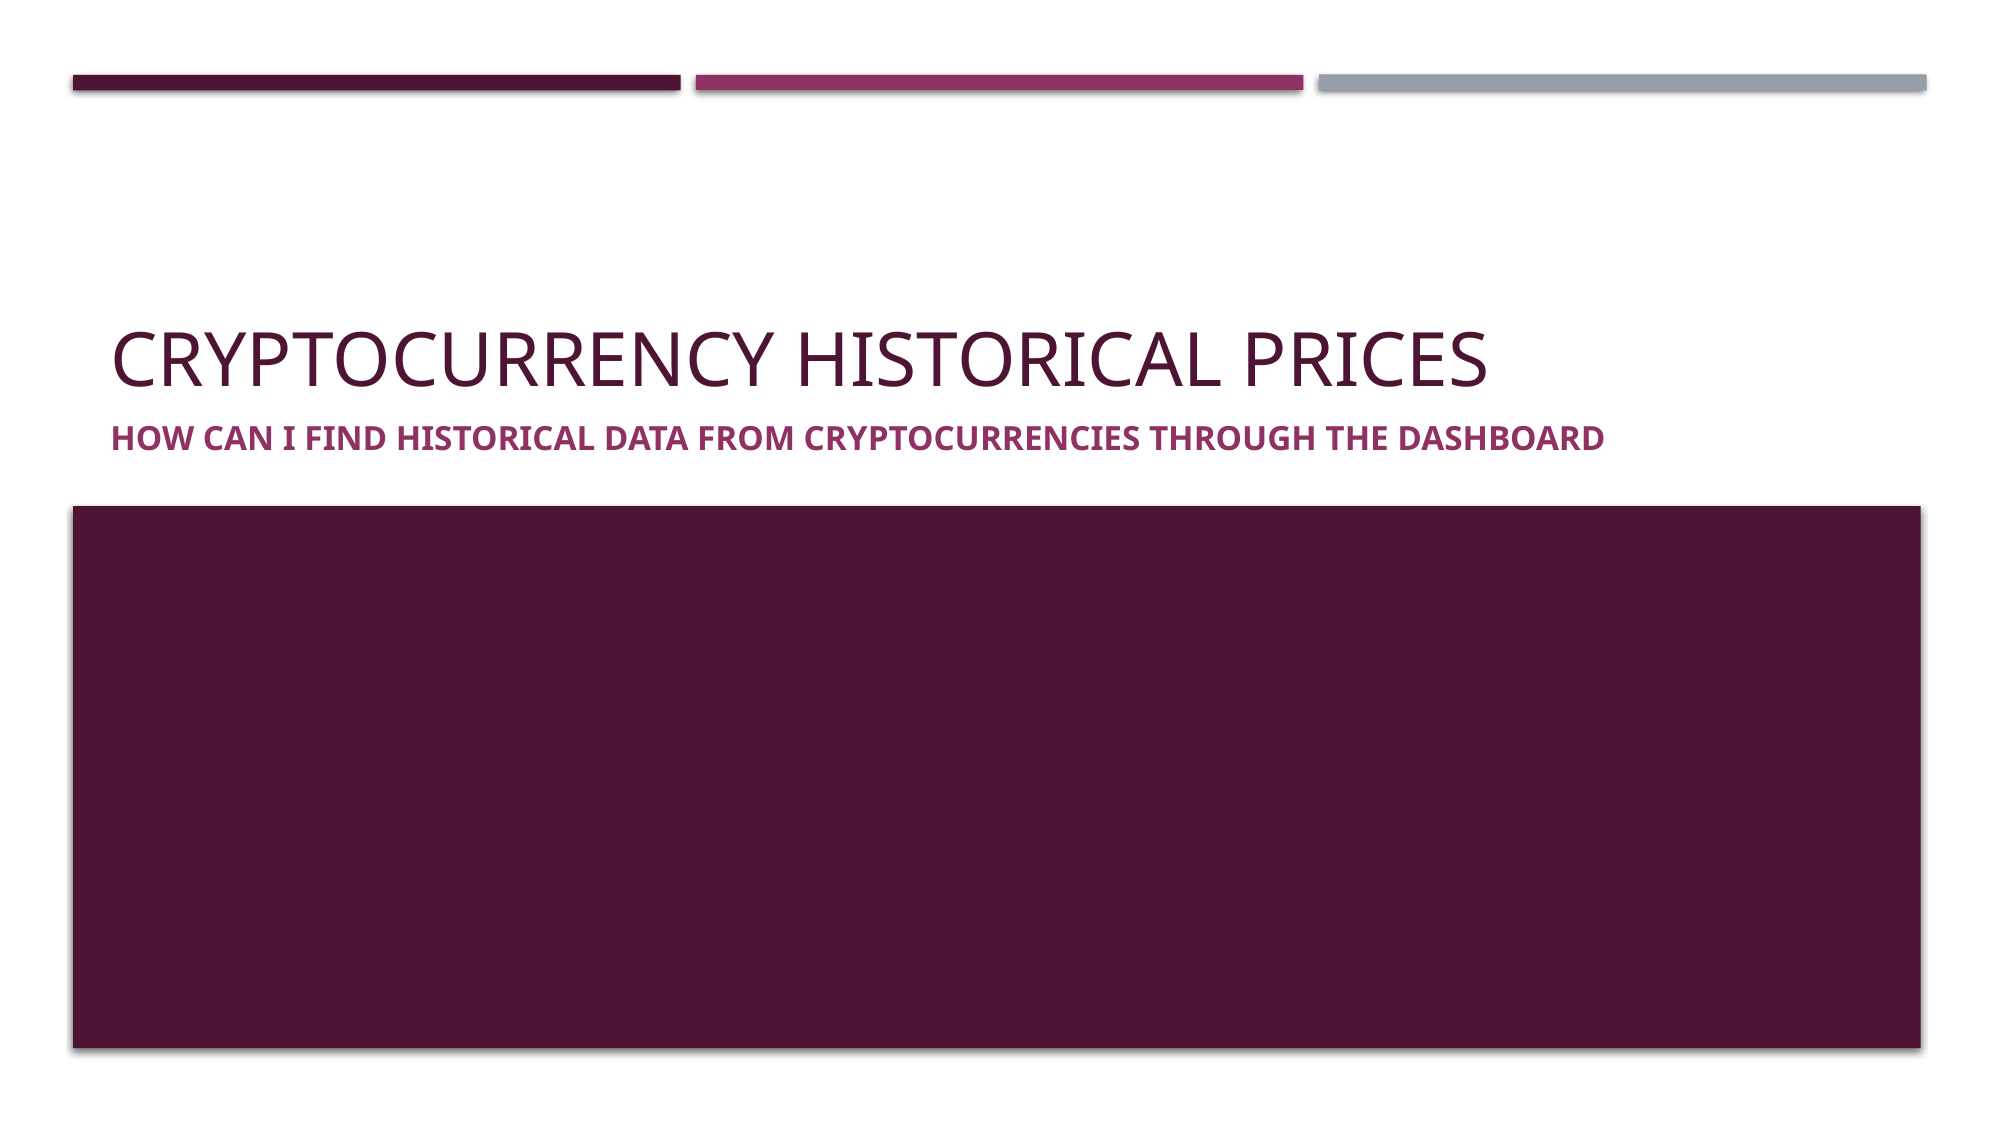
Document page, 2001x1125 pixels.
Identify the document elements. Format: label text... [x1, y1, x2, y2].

subtitle How can I find historical data from Cryptocurrencies through the dashboard [95, 409, 1899, 507]
title Cryptocurrency historical prices [95, 167, 1899, 409]
